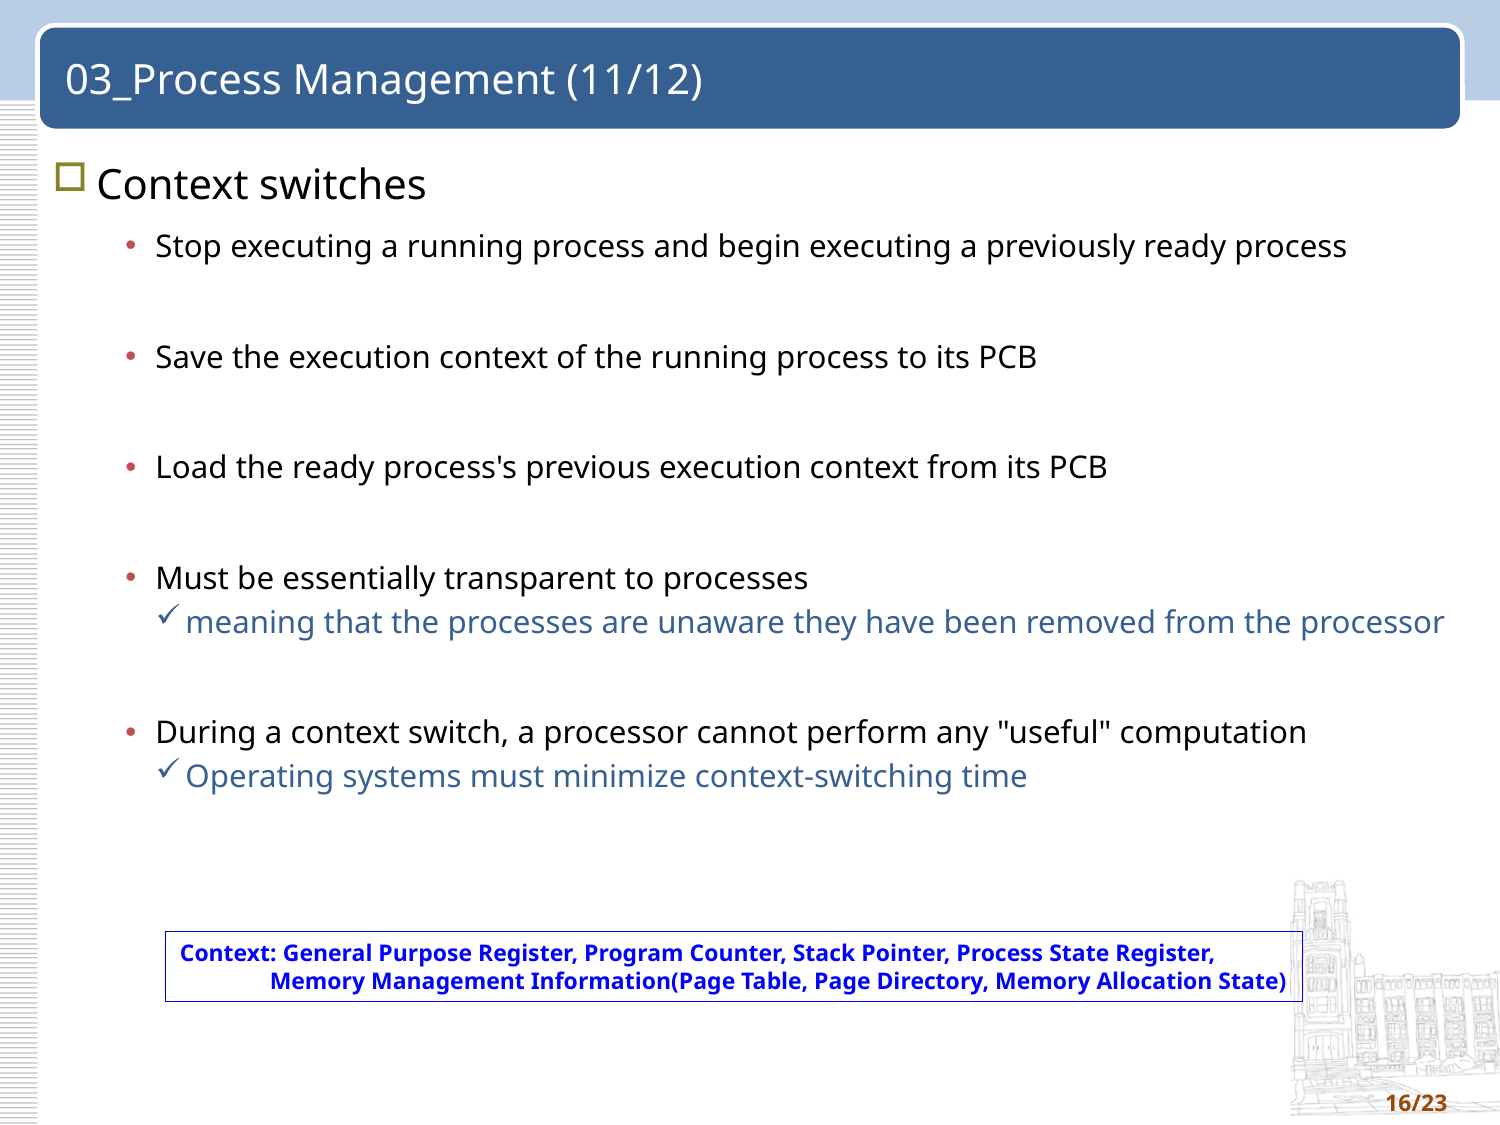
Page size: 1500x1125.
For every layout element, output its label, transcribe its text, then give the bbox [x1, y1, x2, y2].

title 03_Process Management (11/12) [50, 27, 1438, 128]
picture [0, 101, 38, 1125]
list Context switches Stop executing a running process and begin executing a previously ready process Save the execution context of the running process to its PCB Load the ready process's previous execution context from its PCB Must be essentially transparent to processes meaning that the processes are unaware they have been removed from the processor During a context switch, a processor cannot perform any "useful" computation Operating systems must minimize context-switching time [37, 149, 1463, 1088]
text_box Context: General Purpose Register, Program Counter, Stack Pointer, Process State Register, Memory Management Information(Page Table, Page Directory, Memory Allocation State) [165, 931, 1303, 1002]
picture [1290, 874, 1500, 1125]
